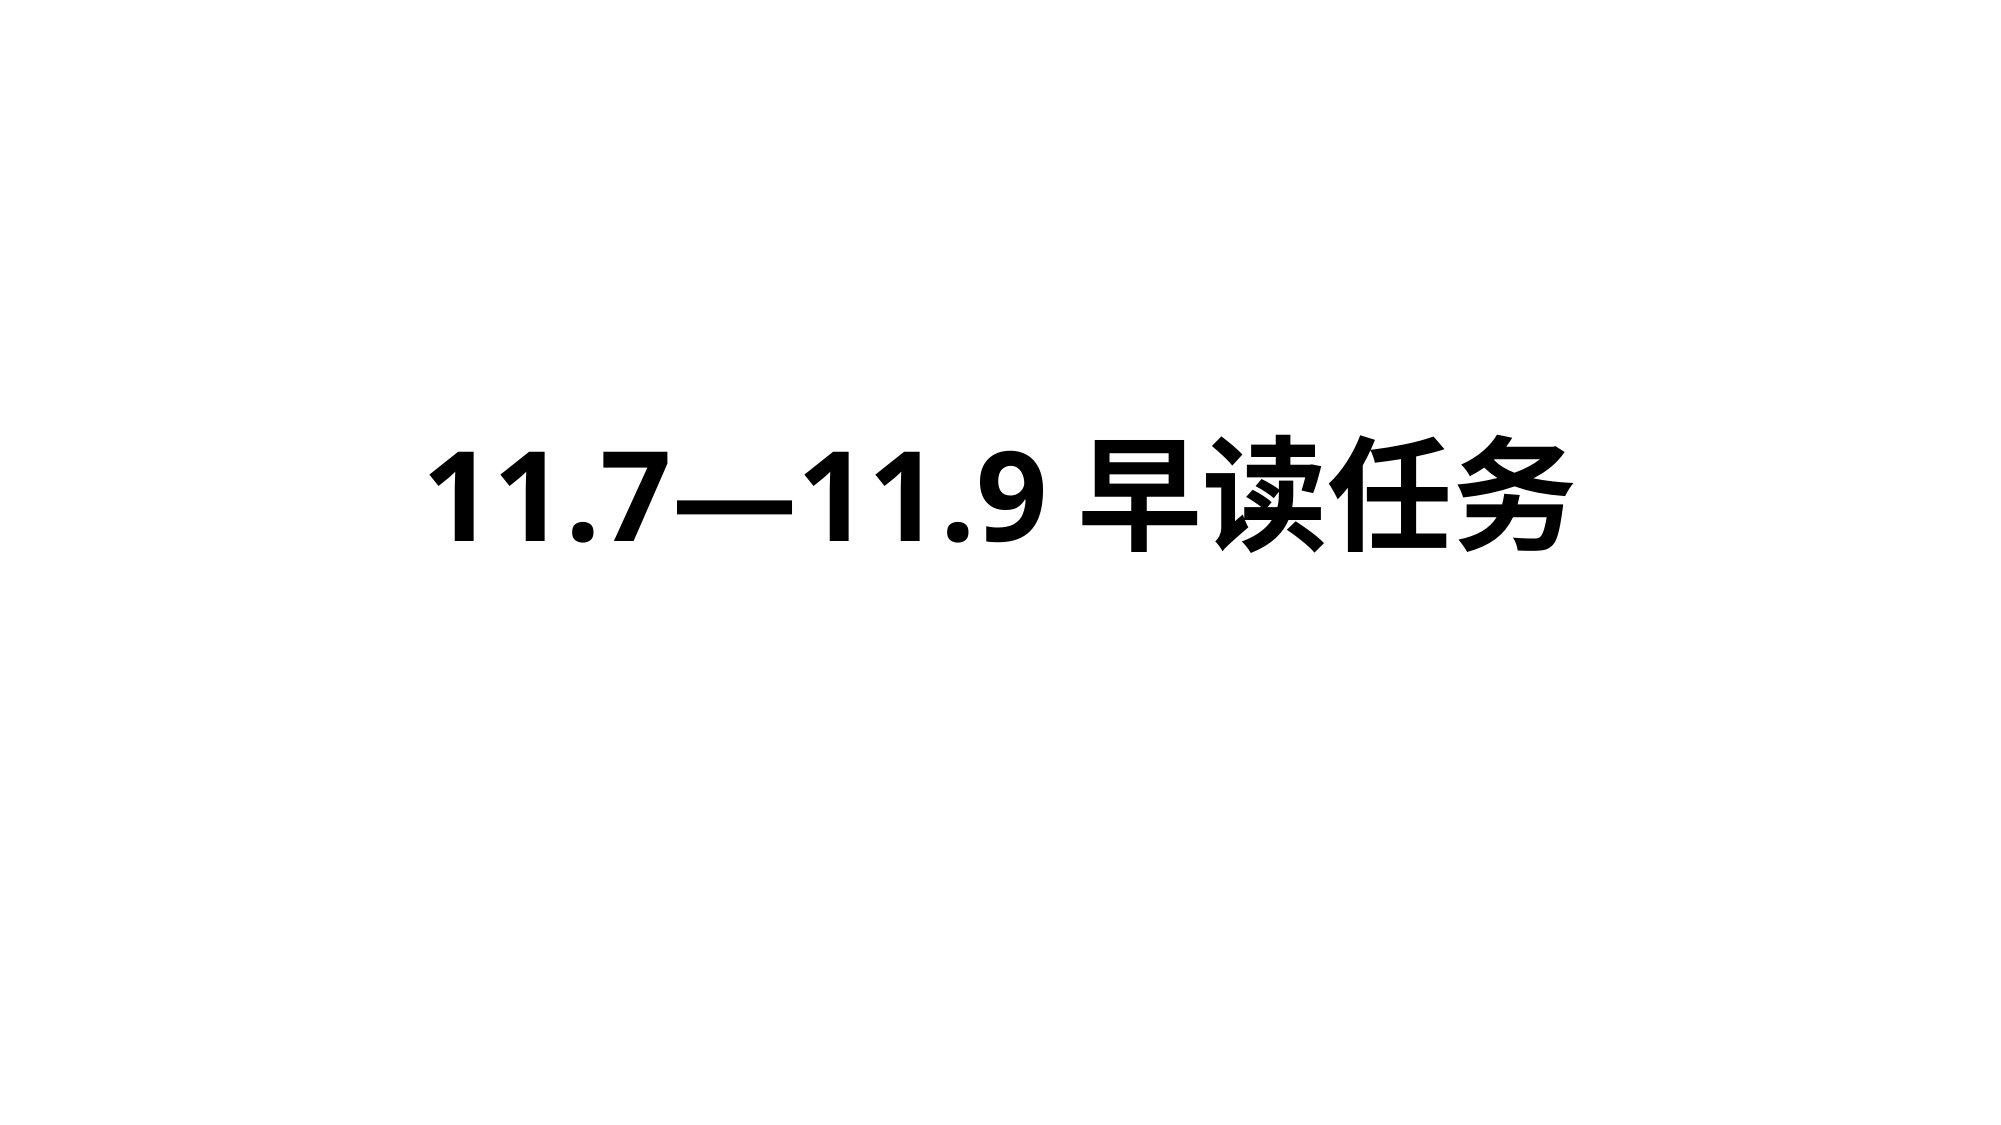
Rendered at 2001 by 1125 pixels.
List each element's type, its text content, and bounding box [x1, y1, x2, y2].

title 11.7—11.9早读任务 [249, 184, 1750, 576]
